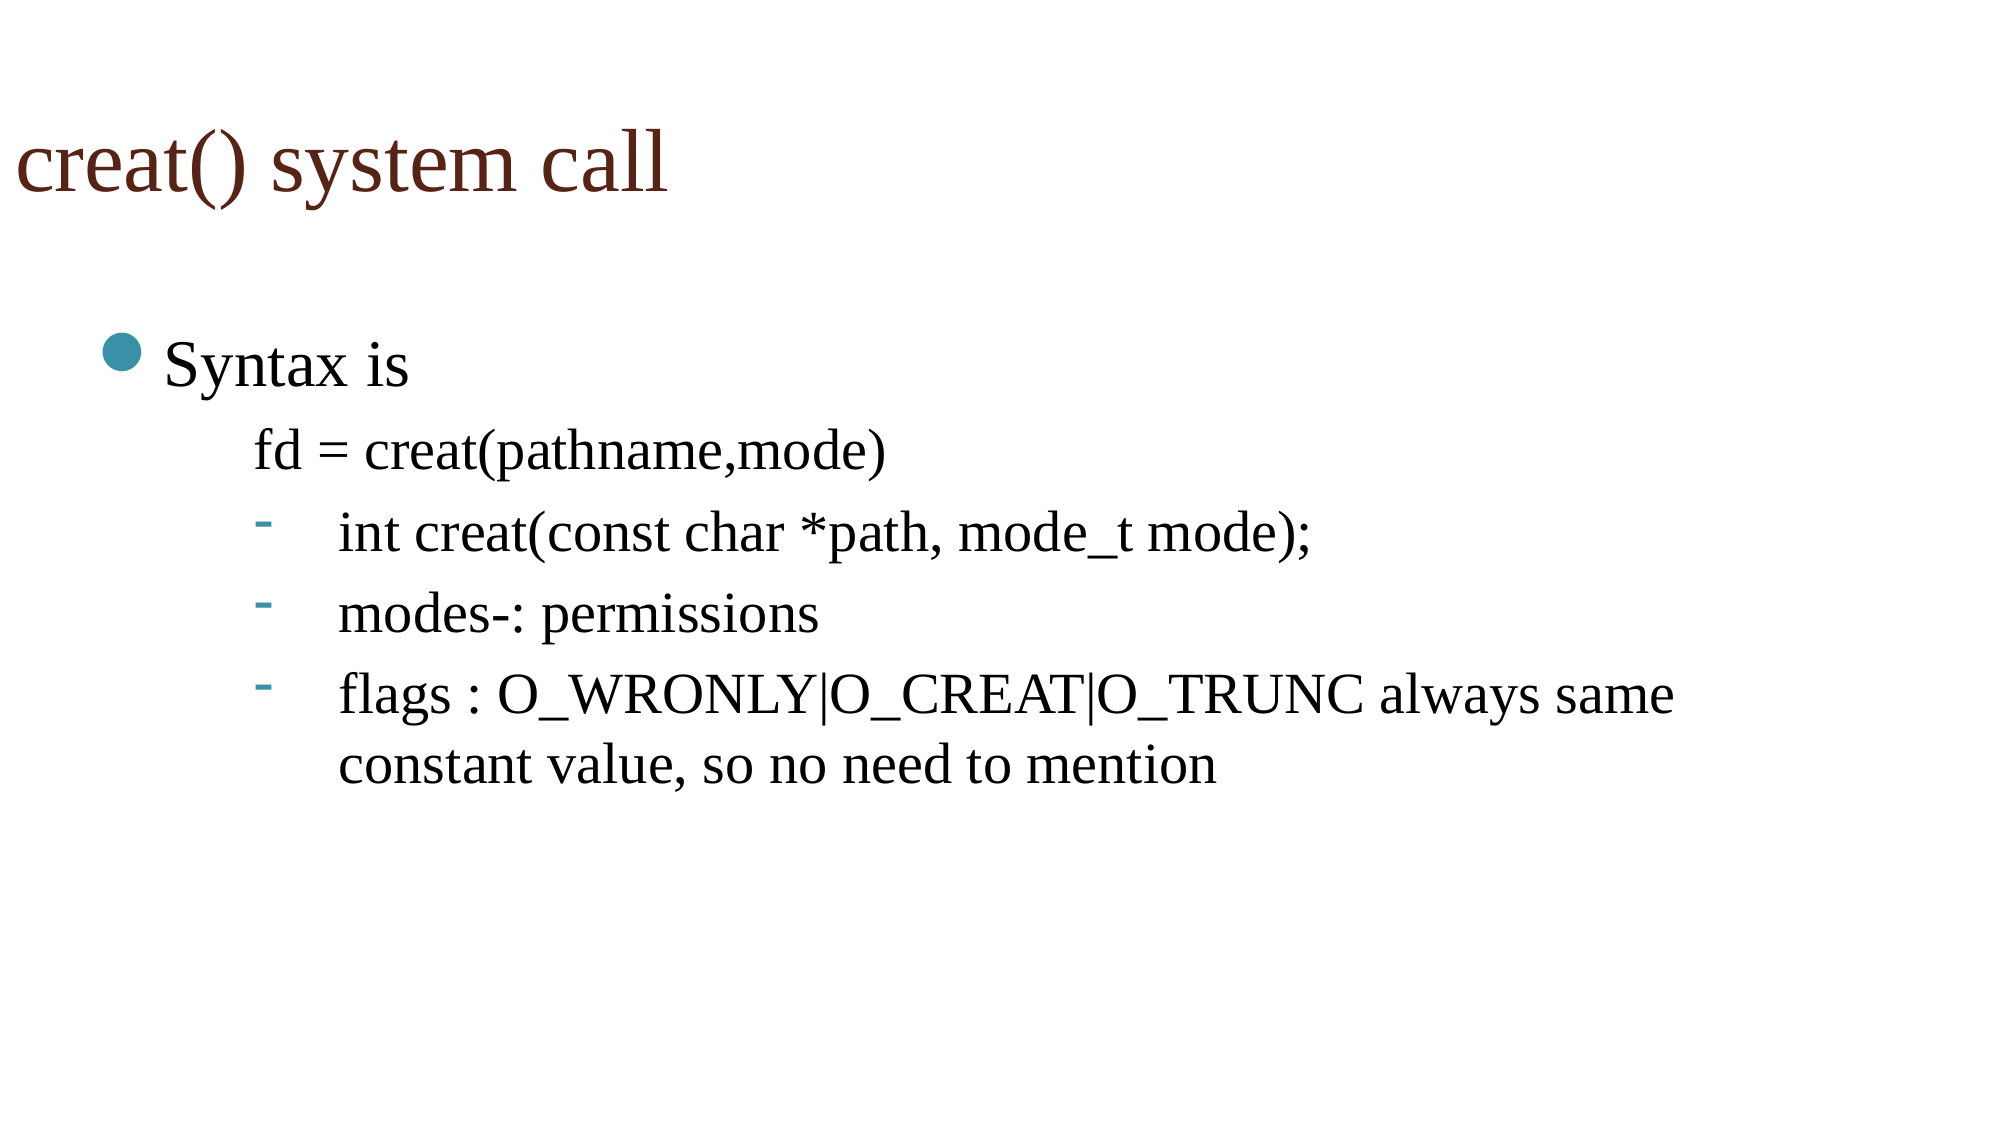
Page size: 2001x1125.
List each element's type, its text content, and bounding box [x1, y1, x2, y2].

text_box creat() system call [0, 62, 1708, 251]
text_box Syntax is fd = creat(pathname,mode) int creat(const char *path, mode_t mode); modes-: permissions flags : O_WRONLY|O_CREAT|O_TRUNC always same constant value, so no need to mention [66, 312, 1887, 1022]
